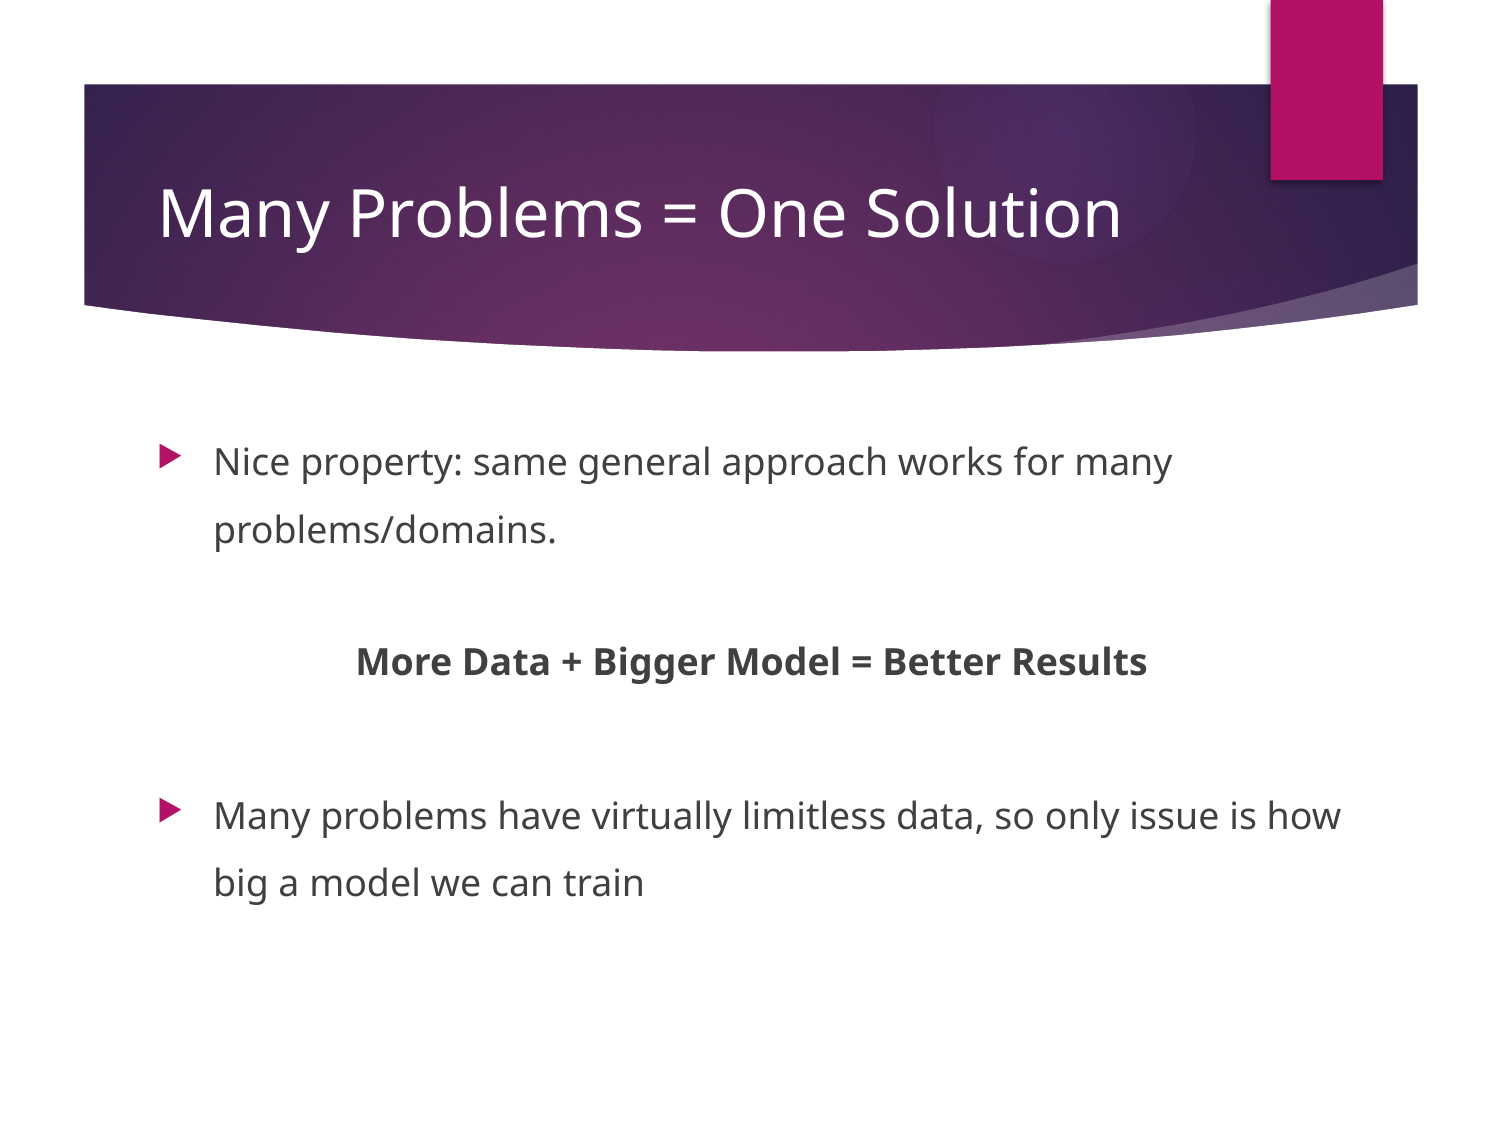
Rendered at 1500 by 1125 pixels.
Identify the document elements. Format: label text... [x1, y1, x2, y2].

title Many Problems = One Solution [142, 152, 1183, 269]
list Nice property: same general approach works for many problems/domains. More Data + Bigger Model = Better Results Many problems have virtually limitless data, so only issue is how big a model we can train [141, 408, 1363, 988]
